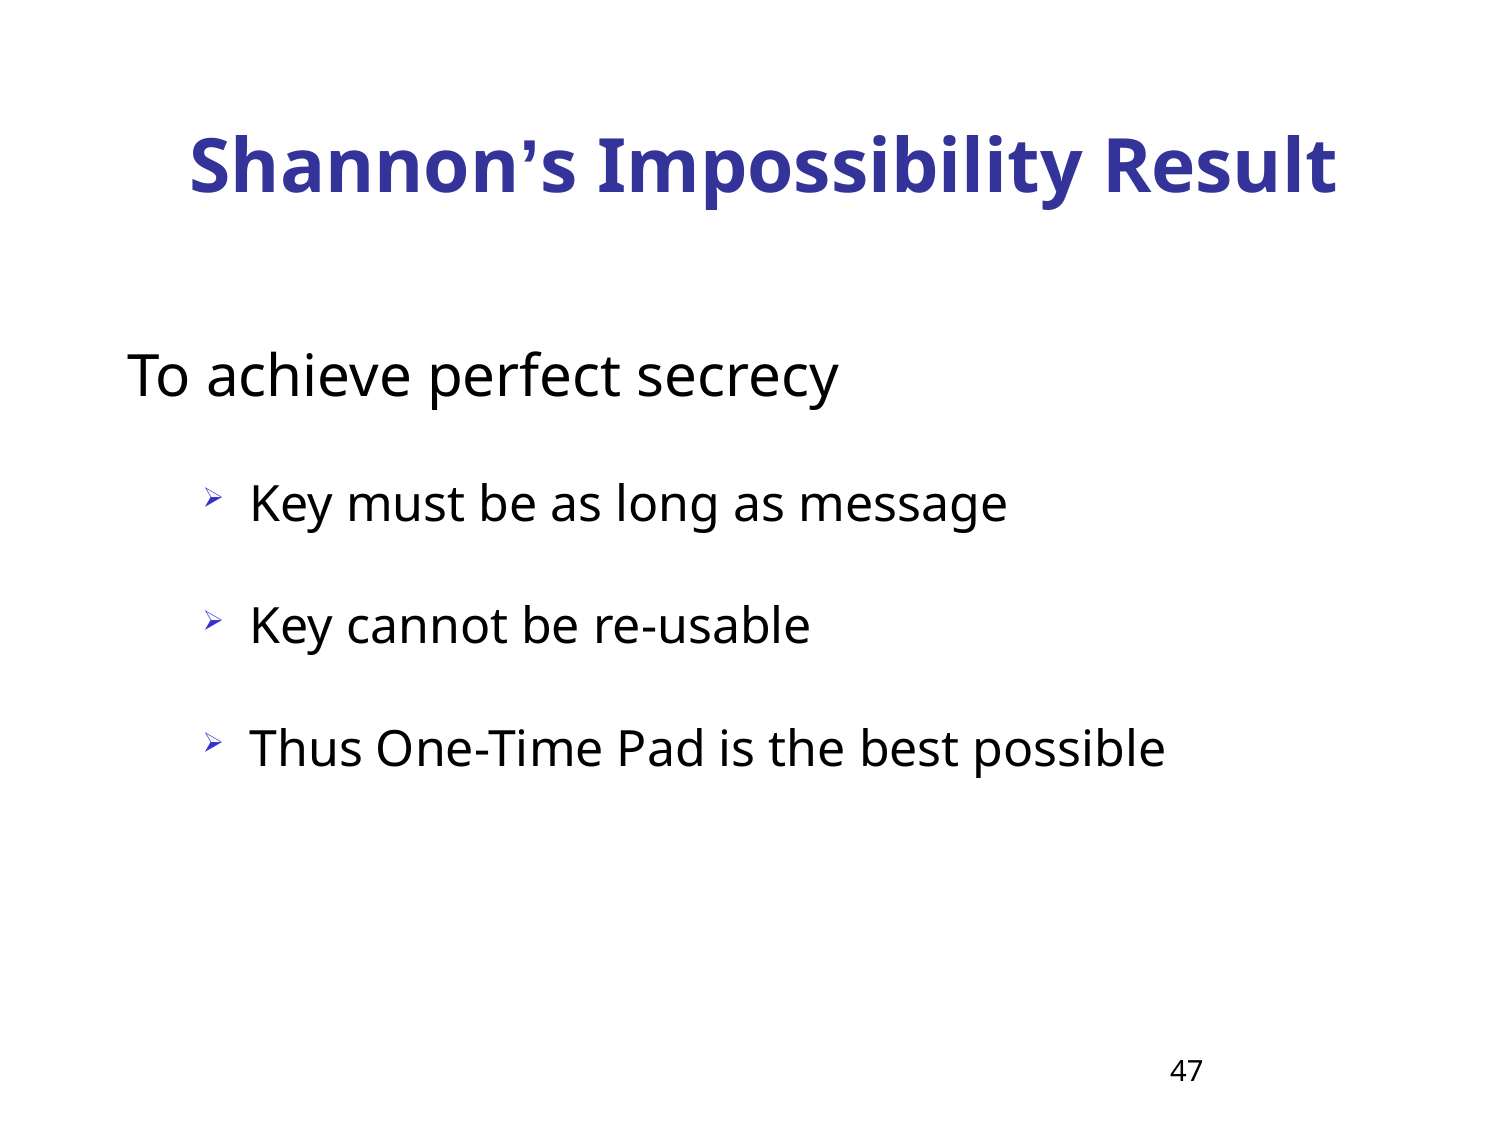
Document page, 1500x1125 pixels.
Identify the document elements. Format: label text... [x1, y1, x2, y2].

list To achieve perfect secrecy Key must be as long as message Key cannot be re-usable Thus One-Time Pad is the best possible [112, 330, 1388, 1007]
slide_number 47 [1154, 1023, 1468, 1100]
title Shannon’s Impossibility Result [124, 0, 1404, 216]
